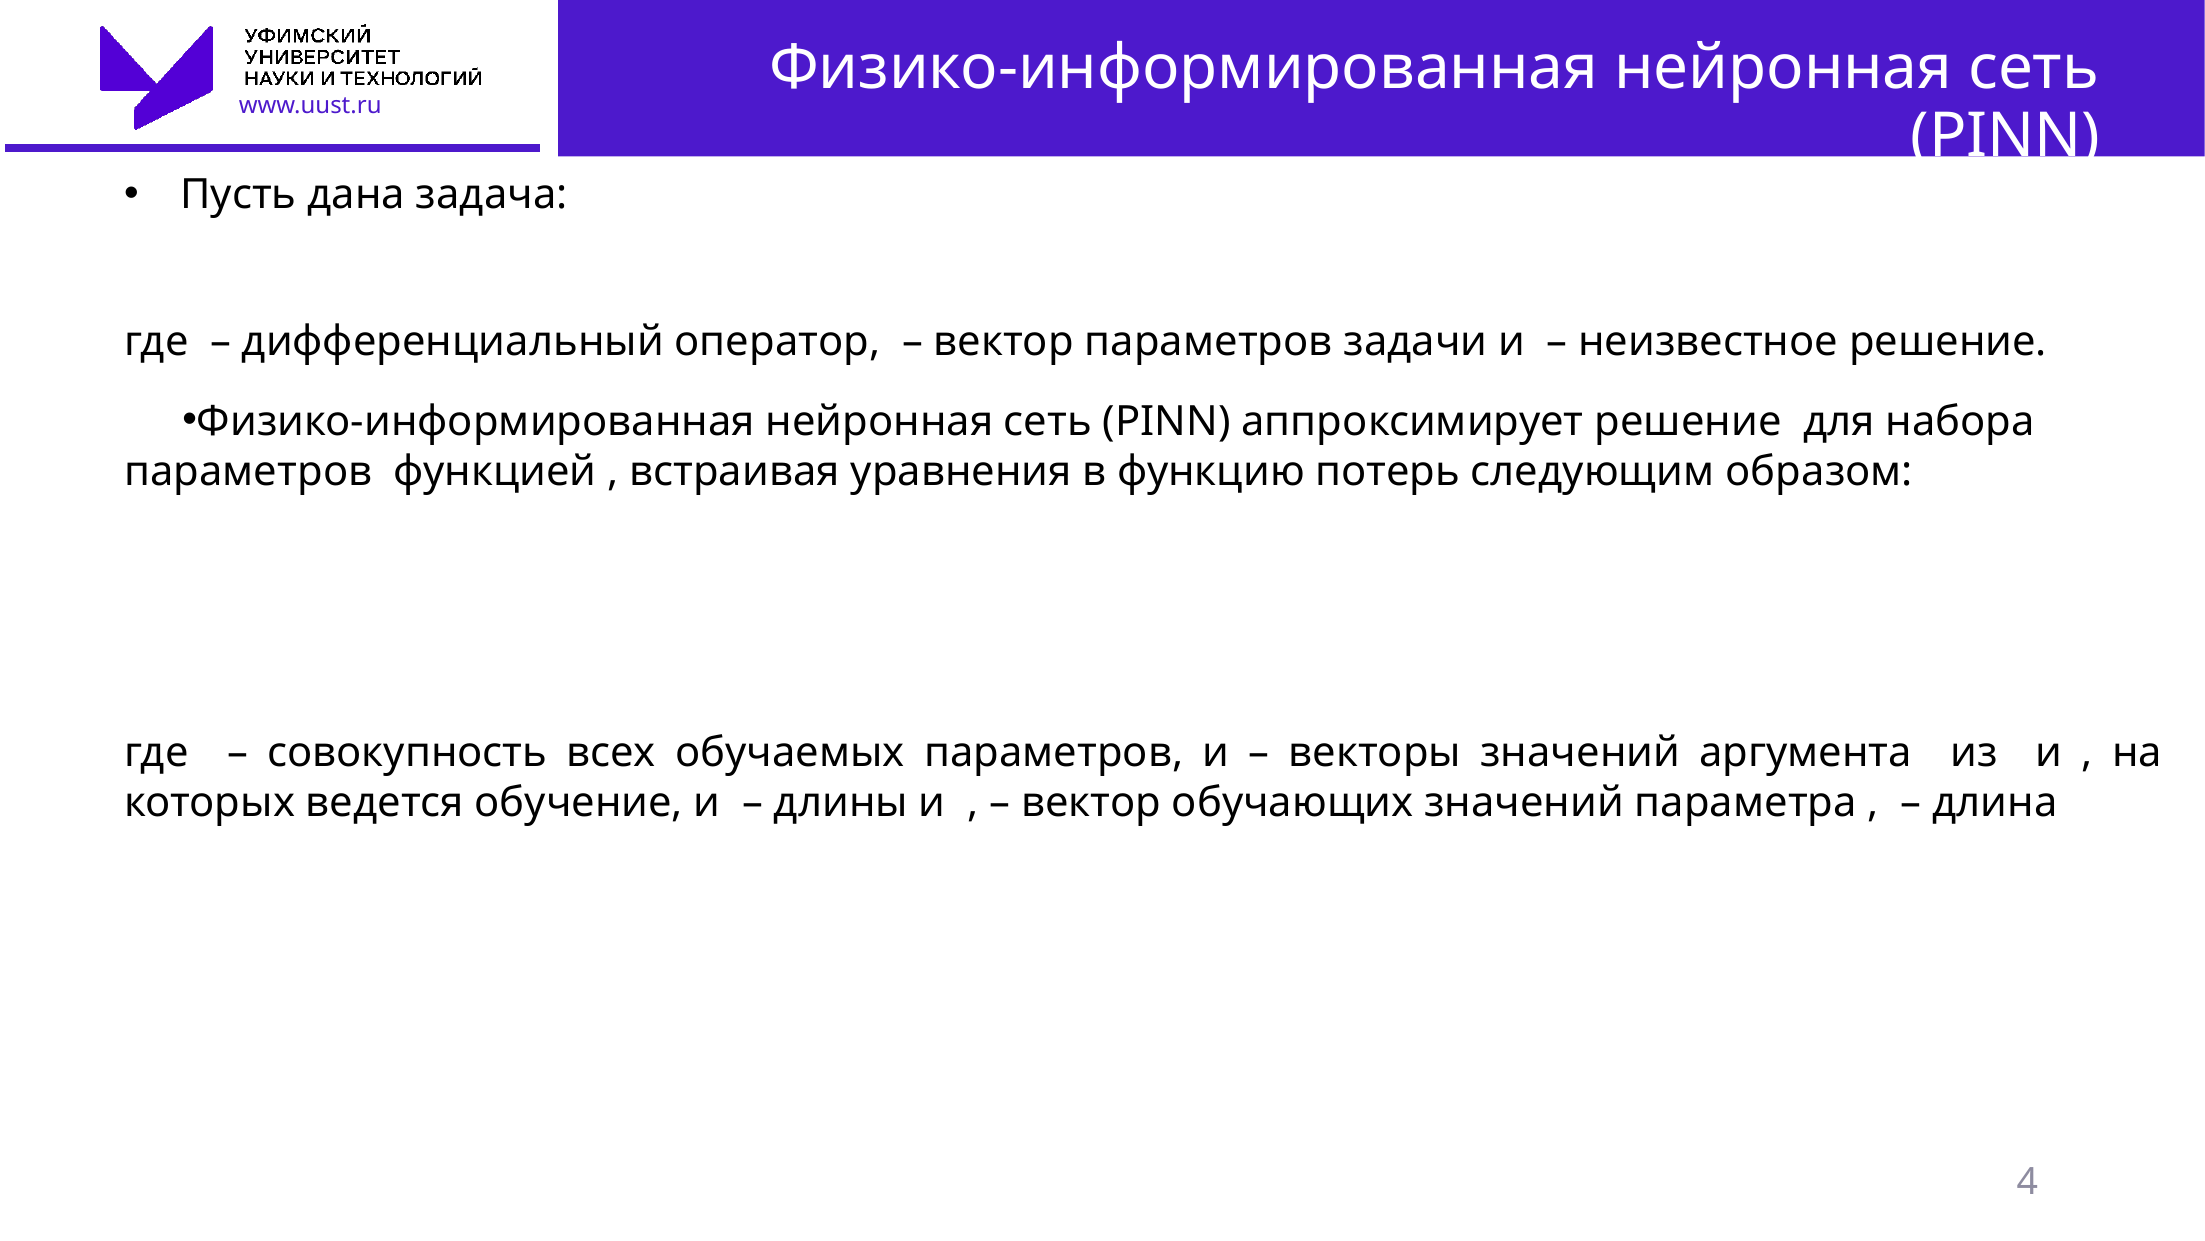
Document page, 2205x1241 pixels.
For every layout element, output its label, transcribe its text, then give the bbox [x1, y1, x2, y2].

picture [233, 20, 484, 98]
picture [95, 20, 229, 135]
slide_number 4 [1557, 1149, 2054, 1216]
title Физико-информированная нейронная сеть (PINN) [641, 28, 2116, 105]
